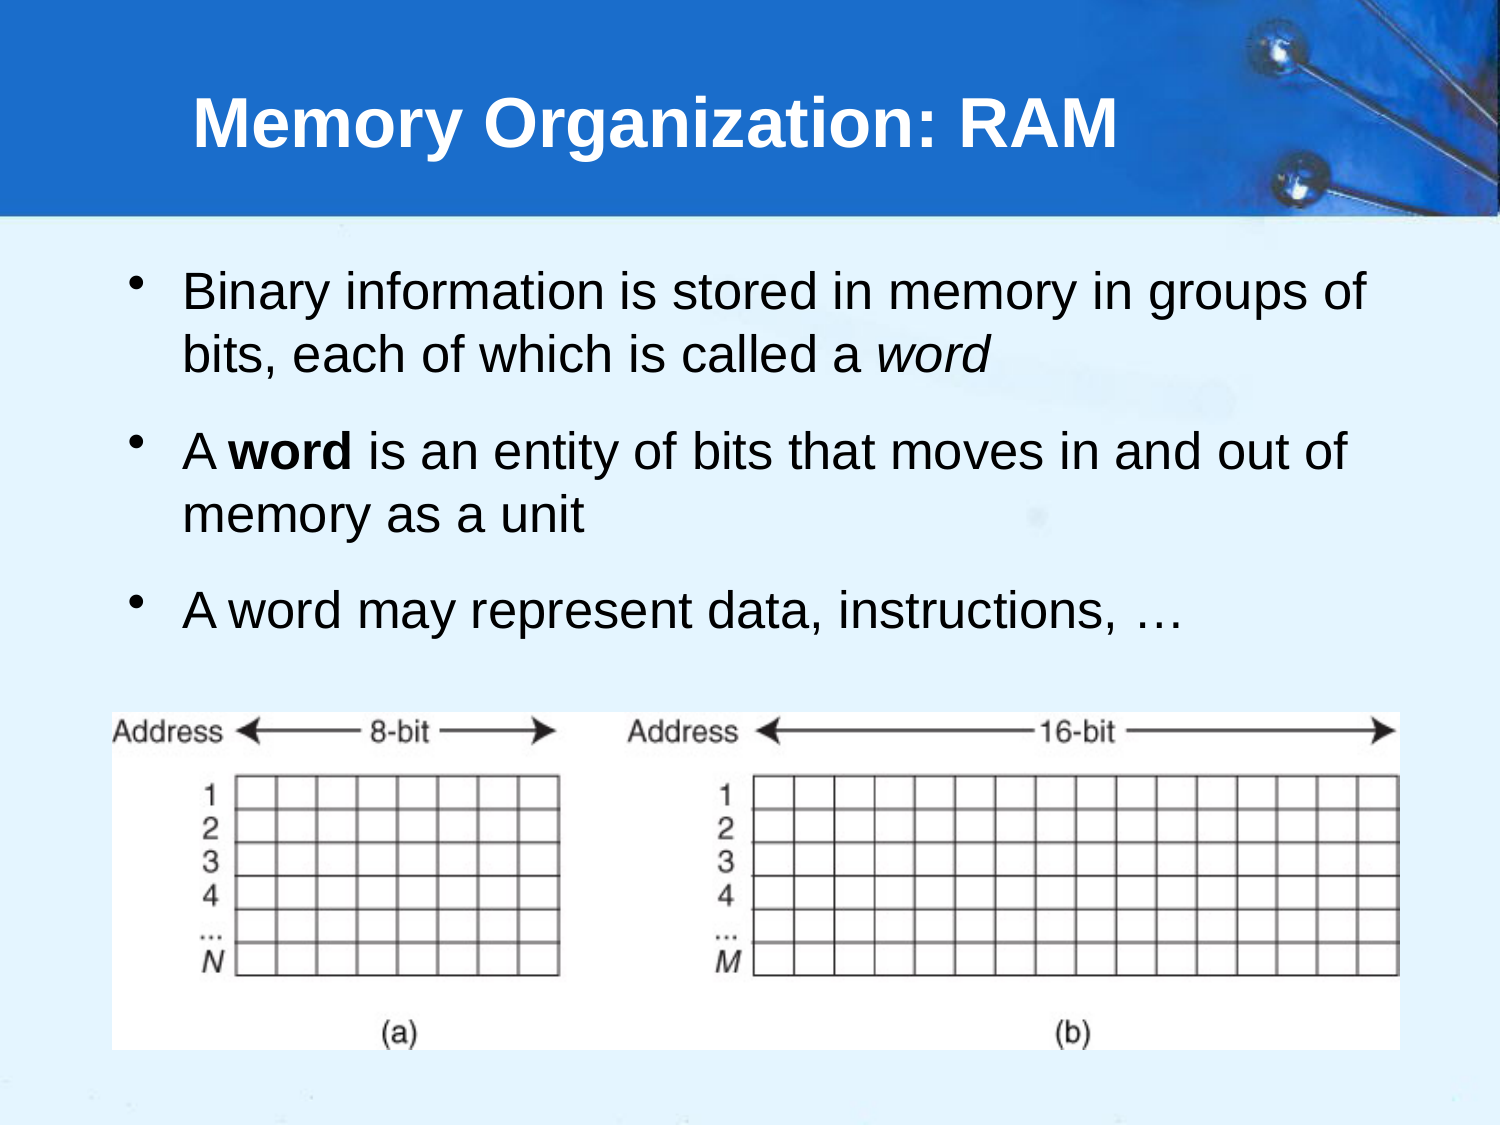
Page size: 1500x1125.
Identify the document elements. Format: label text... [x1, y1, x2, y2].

list Binary information is stored in memory in groups of bits, each of which is called a word A word is an entity of bits that moves in and out of memory as a unit A word may represent data, instructions, … [112, 249, 1388, 651]
picture [0, 0, 1500, 1125]
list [112, 712, 1401, 1051]
title Memory Organization: RAM [87, 37, 1226, 201]
